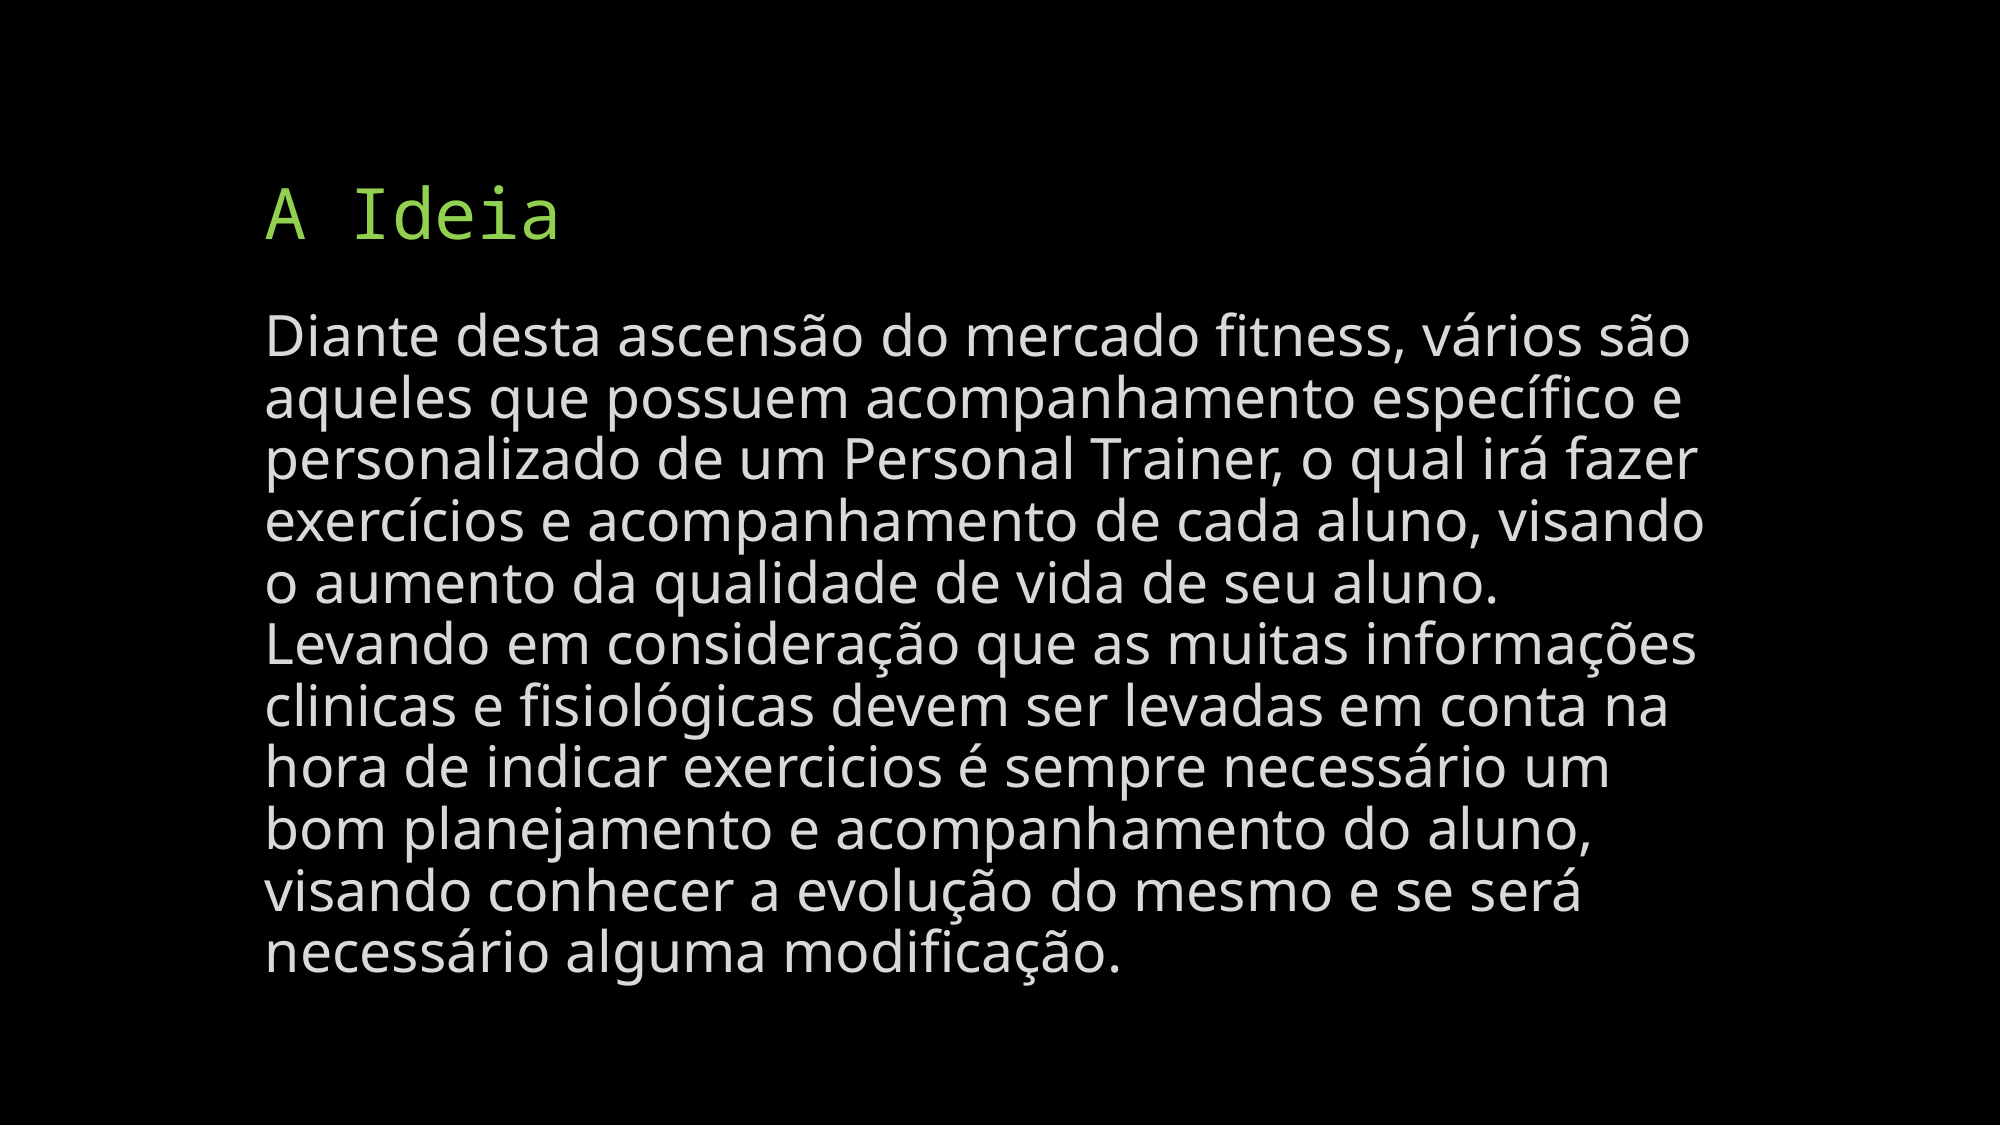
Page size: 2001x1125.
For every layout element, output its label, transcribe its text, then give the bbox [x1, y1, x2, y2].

title A Ideia [249, 75, 1750, 263]
list Diante desta ascensão do mercado fitness, vários são aqueles que possuem acompanhamento específico e personalizado de um Personal Trainer, o qual irá fazer exercícios e acompanhamento de cada aluno, visando o aumento da qualidade de vida de seu aluno. Levando em consideração que as muitas informações clinicas e fisiológicas devem ser levadas em conta na hora de indicar exercicios é sempre necessário um bom planejamento e acompanhamento do aluno, visando conhecer a evolução do mesmo e se será necessário alguma modificação. [249, 299, 1750, 1000]
